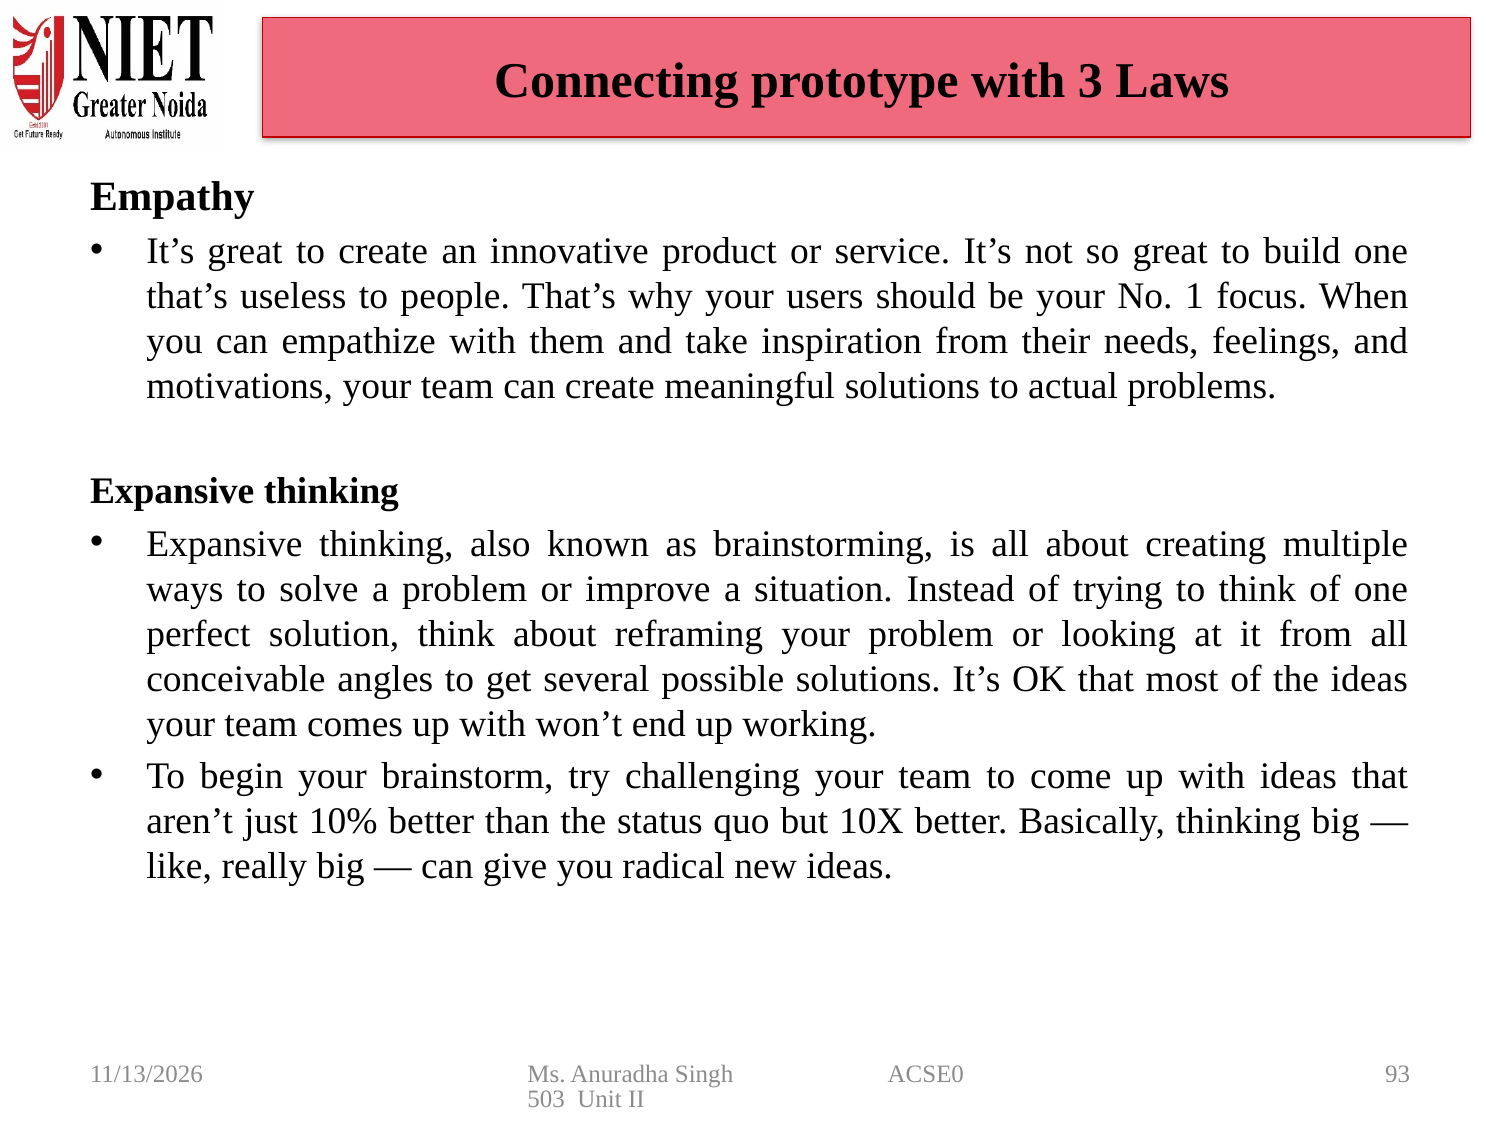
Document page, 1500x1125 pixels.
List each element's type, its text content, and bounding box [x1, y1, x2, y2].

slide_number 93 [1074, 1042, 1425, 1103]
list Empathy It’s great to create an innovative product or service. It’s not so great to build one that’s useless to people. That’s why your users should be your No. 1 focus. When you can empathize with them and take inspiration from their needs, feelings, and motivations, your team can create meaningful solutions to actual problems. Expansive thinking Expansive thinking, also known as brainstorming, is all about creating multiple ways to solve a problem or improve a situation. Instead of trying to think of one perfect solution, think about reframing your problem or looking at it from all conceivable angles to get several possible solutions. It’s OK that most of the ideas your team comes up with won’t end up working. To begin your brainstorm, try challenging your team to come up with ideas that aren’t just 10% better than the status quo but 10X better. Basically, thinking big — like, really big — can give you radical new ideas. [75, 160, 1425, 1005]
footer Ms. Anuradha Singh ACSE0503 Unit II [512, 1042, 988, 1103]
text_box Connecting prototype with 3 Laws [262, 17, 1471, 138]
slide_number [75, 1042, 425, 1103]
picture [0, 0, 226, 156]
